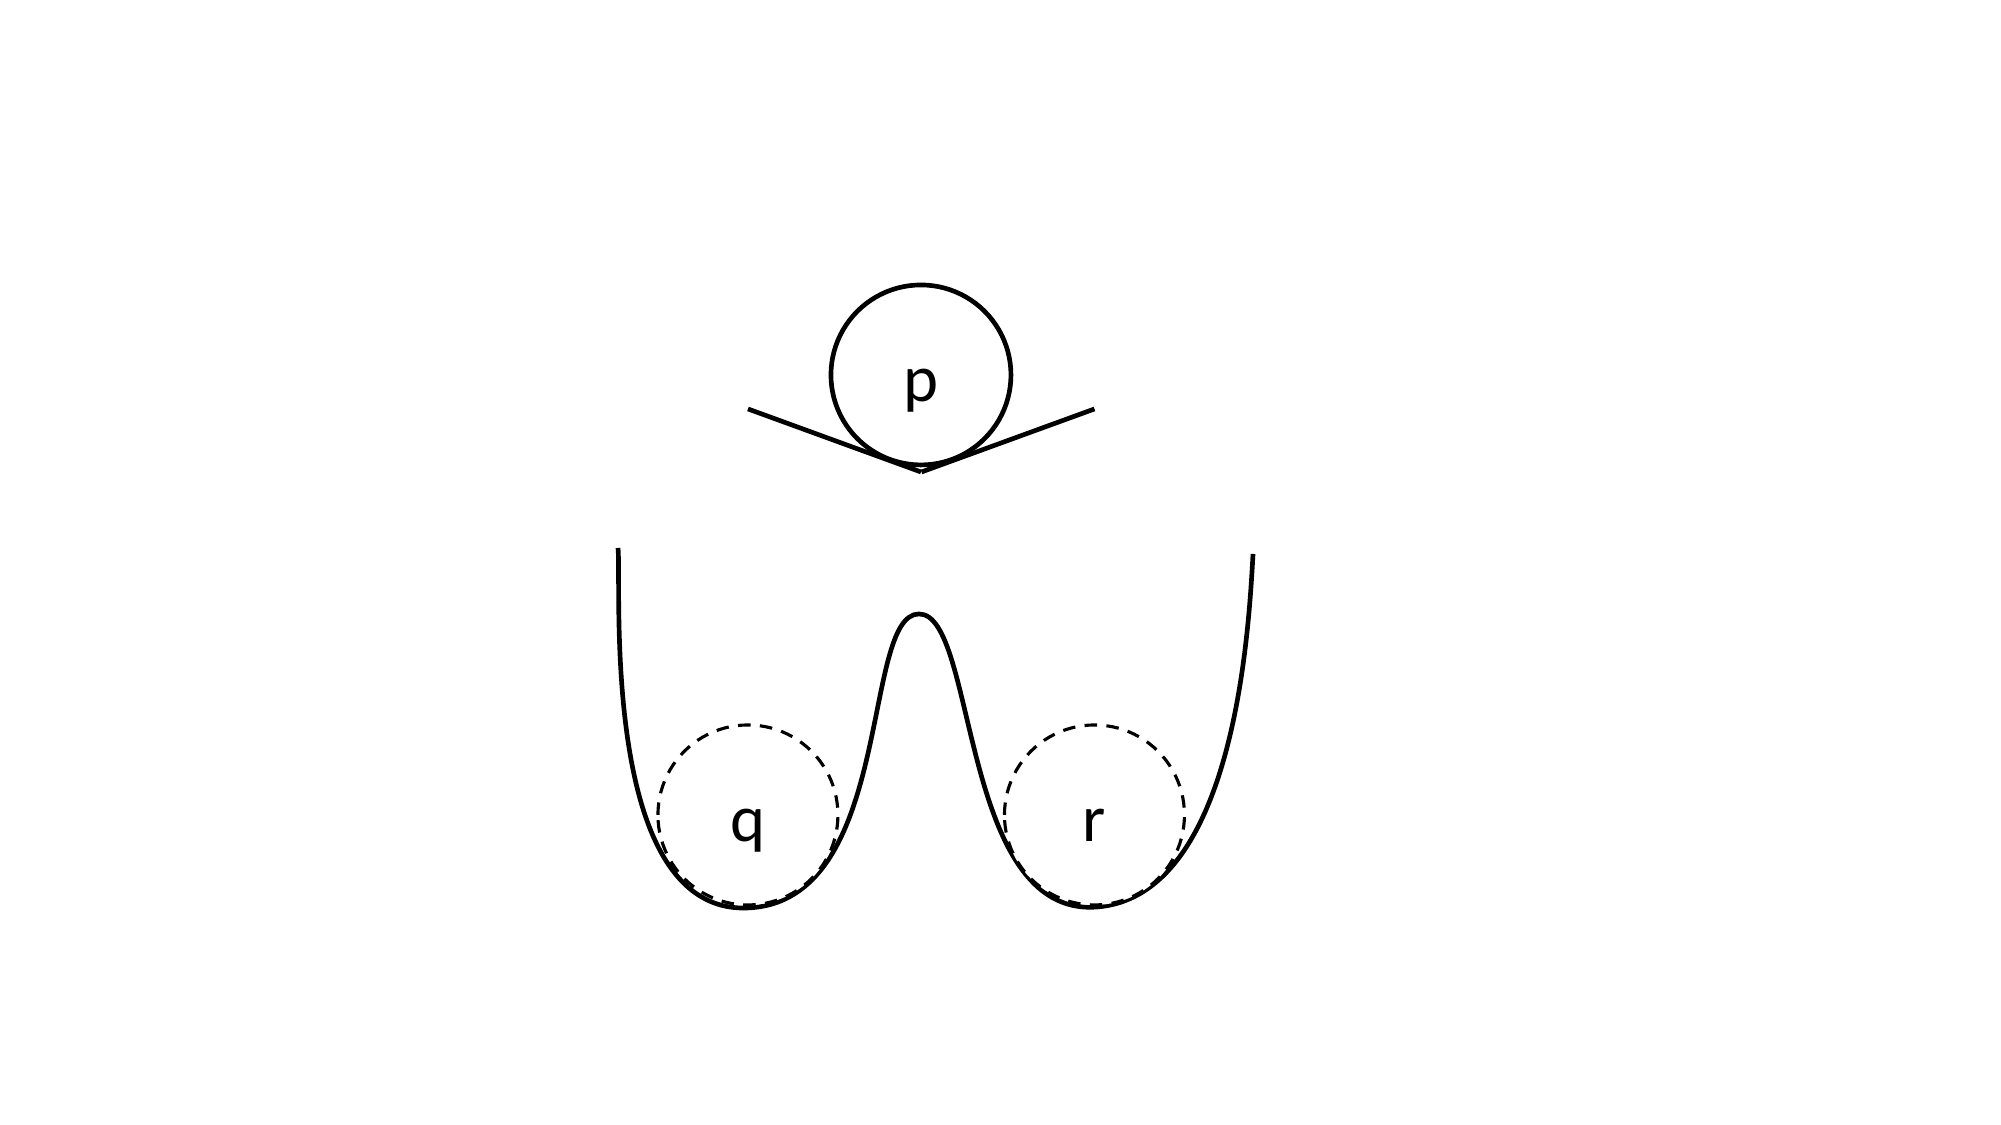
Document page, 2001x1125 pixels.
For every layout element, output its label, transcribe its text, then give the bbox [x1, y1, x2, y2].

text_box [747, 408, 921, 473]
text_box [617, 547, 1254, 909]
text_box r [1003, 724, 1186, 906]
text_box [921, 408, 1095, 473]
text_box p [829, 283, 1012, 408]
text_box q [656, 724, 839, 906]
